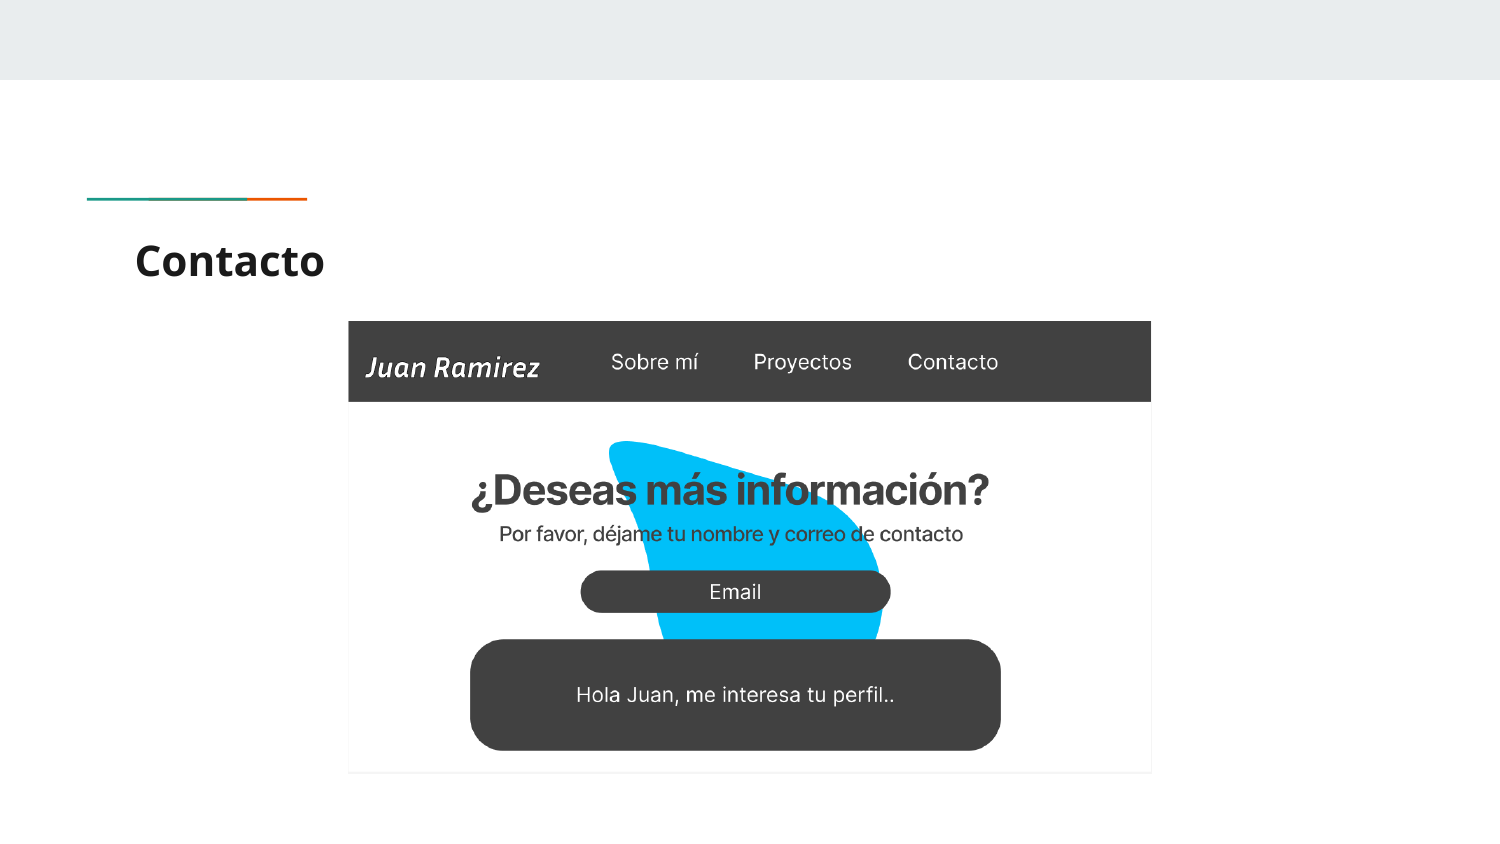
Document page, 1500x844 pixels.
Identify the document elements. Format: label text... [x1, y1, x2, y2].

picture [348, 321, 1152, 774]
title Contacto [119, 216, 1381, 305]
